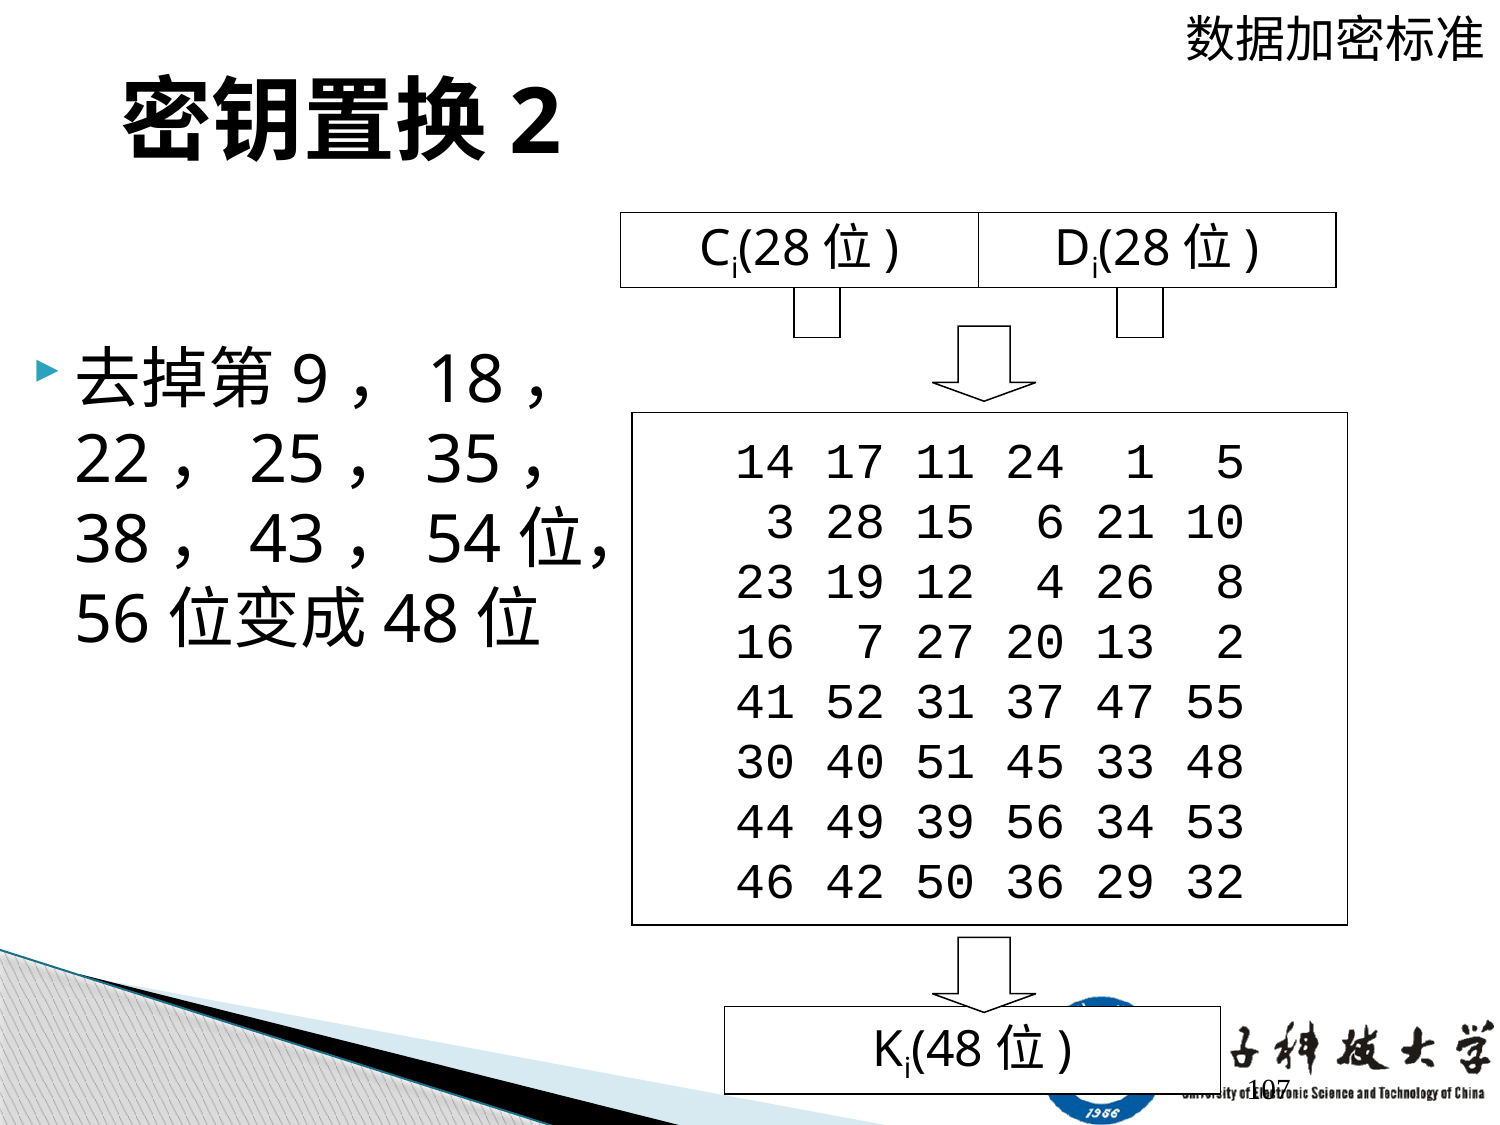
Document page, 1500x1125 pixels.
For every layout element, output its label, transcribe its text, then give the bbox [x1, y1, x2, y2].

text_box [157, 1004, 542, 1125]
text_box Di(28位) [978, 212, 1336, 288]
picture [1037, 995, 1495, 1125]
list 去掉第9，18，22，25，35，38，43，54位，56位变成48位 [0, 328, 625, 1004]
text_box 数据加密标准 [575, 0, 1500, 75]
text_box [932, 326, 1036, 402]
text_box [932, 937, 1036, 1013]
text_box Ci(28位) [620, 212, 978, 288]
text_box [793, 287, 840, 338]
title 密钥置换2 [105, 23, 1384, 211]
text_box [1116, 287, 1163, 338]
slide_number 107 [1112, 1037, 1425, 1113]
text_box [174, 1013, 525, 1125]
text_box Ki(48位) [724, 1006, 1221, 1094]
text_box 14 17 11 24 1 5 3 28 15 6 21 10 23 19 12 4 26 8 16 7 27 20 13 2 41 52 31 37 47 55 30 40 51 45 33 48 44 49 39 56 34 53 46 42 50 36 29 32 [632, 412, 1348, 925]
